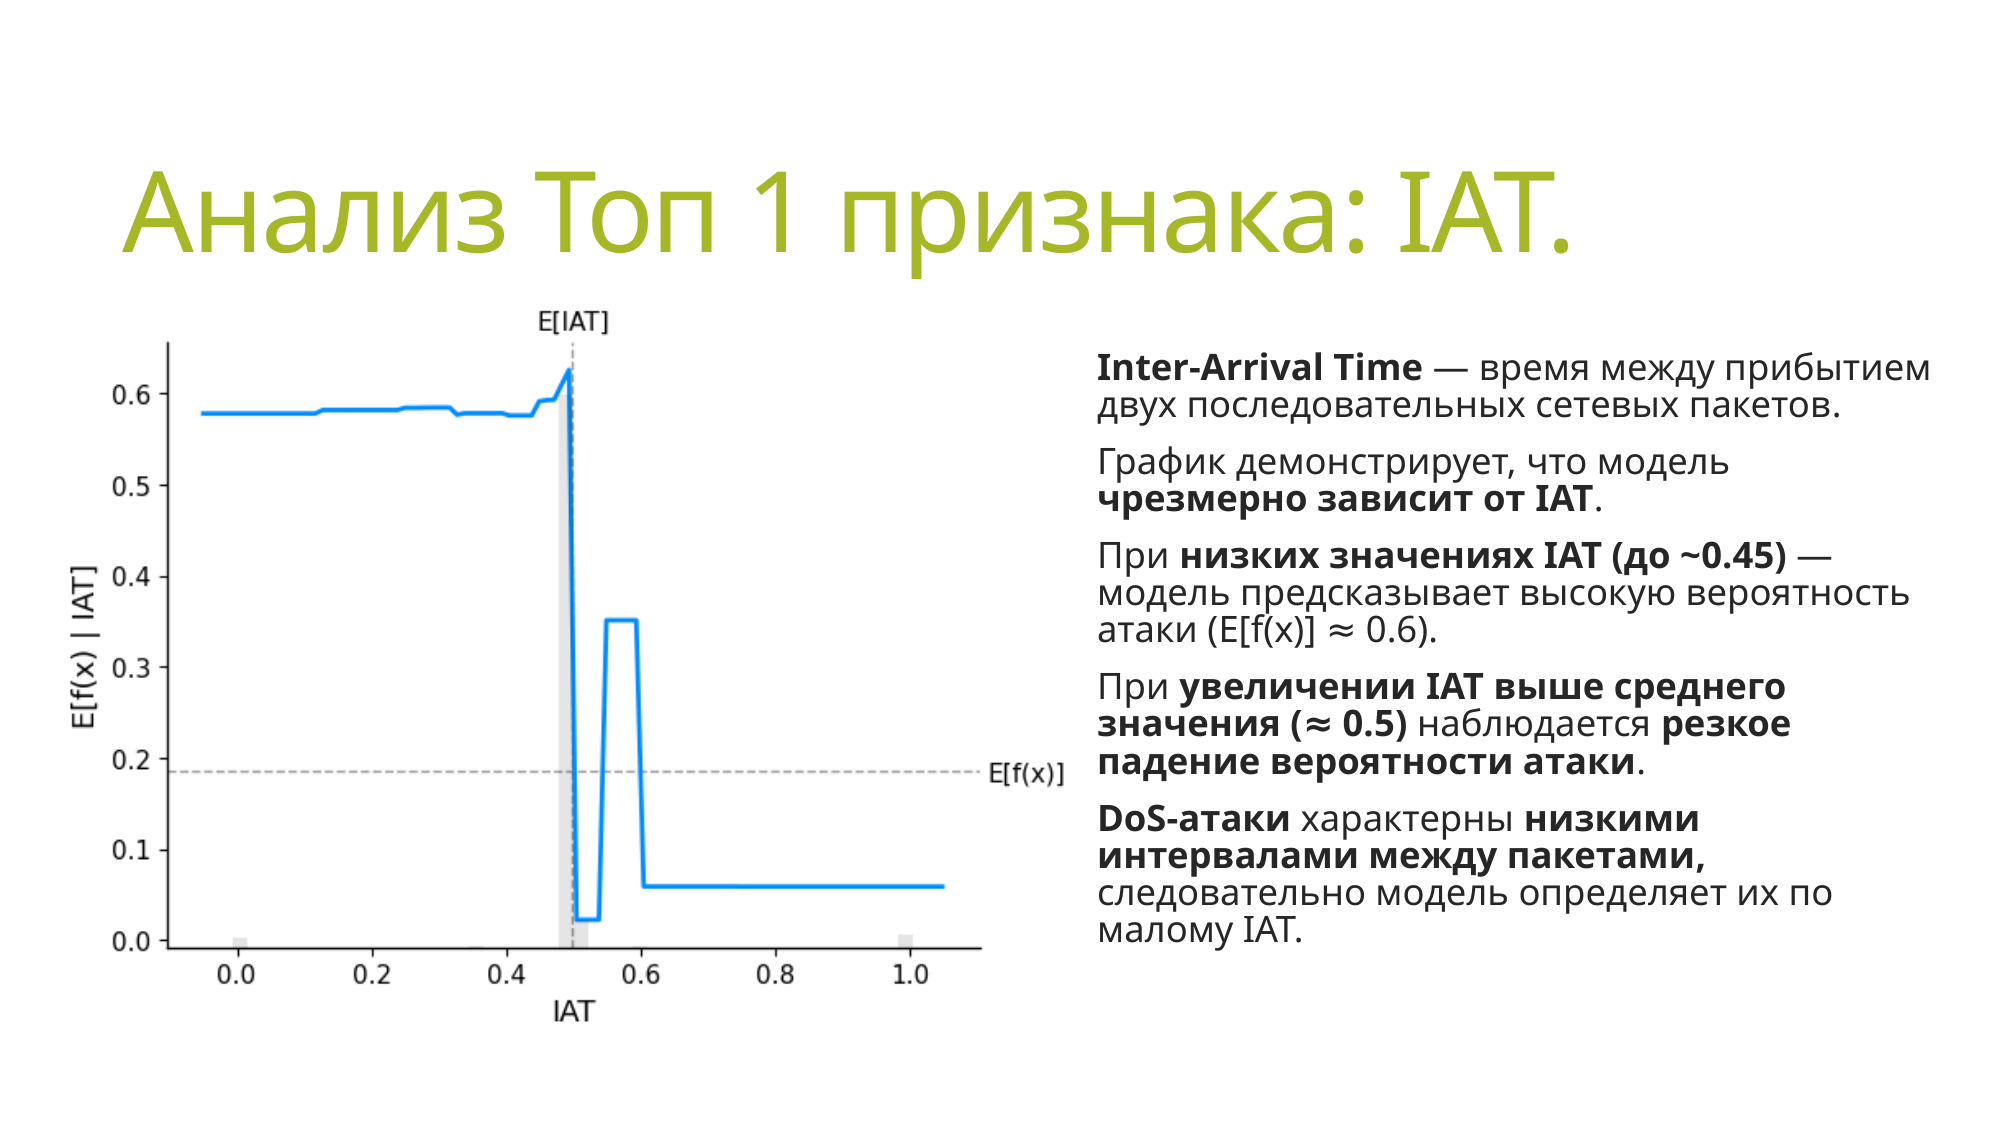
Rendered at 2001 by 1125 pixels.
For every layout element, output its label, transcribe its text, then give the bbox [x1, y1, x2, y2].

picture [55, 295, 1083, 1044]
title Анализ Топ 1 признака: IAT. [107, 81, 1875, 343]
list Inter-Arrival Time — время между прибытием двух последовательных сетевых пакетов. График демонстрирует, что модель чрезмерно зависит от IAT. При низких значениях IAT (до ~0.45) — модель предсказывает высокую вероятность атаки (E[f(x)] ≈ 0.6). При увеличении IAT выше среднего значения (≈ 0.5) наблюдается резкое падение вероятности атаки. DoS-атаки характерны низкими интервалами между пакетами, следовательно модель определяет их по малому IAT. [1083, 343, 1964, 962]
